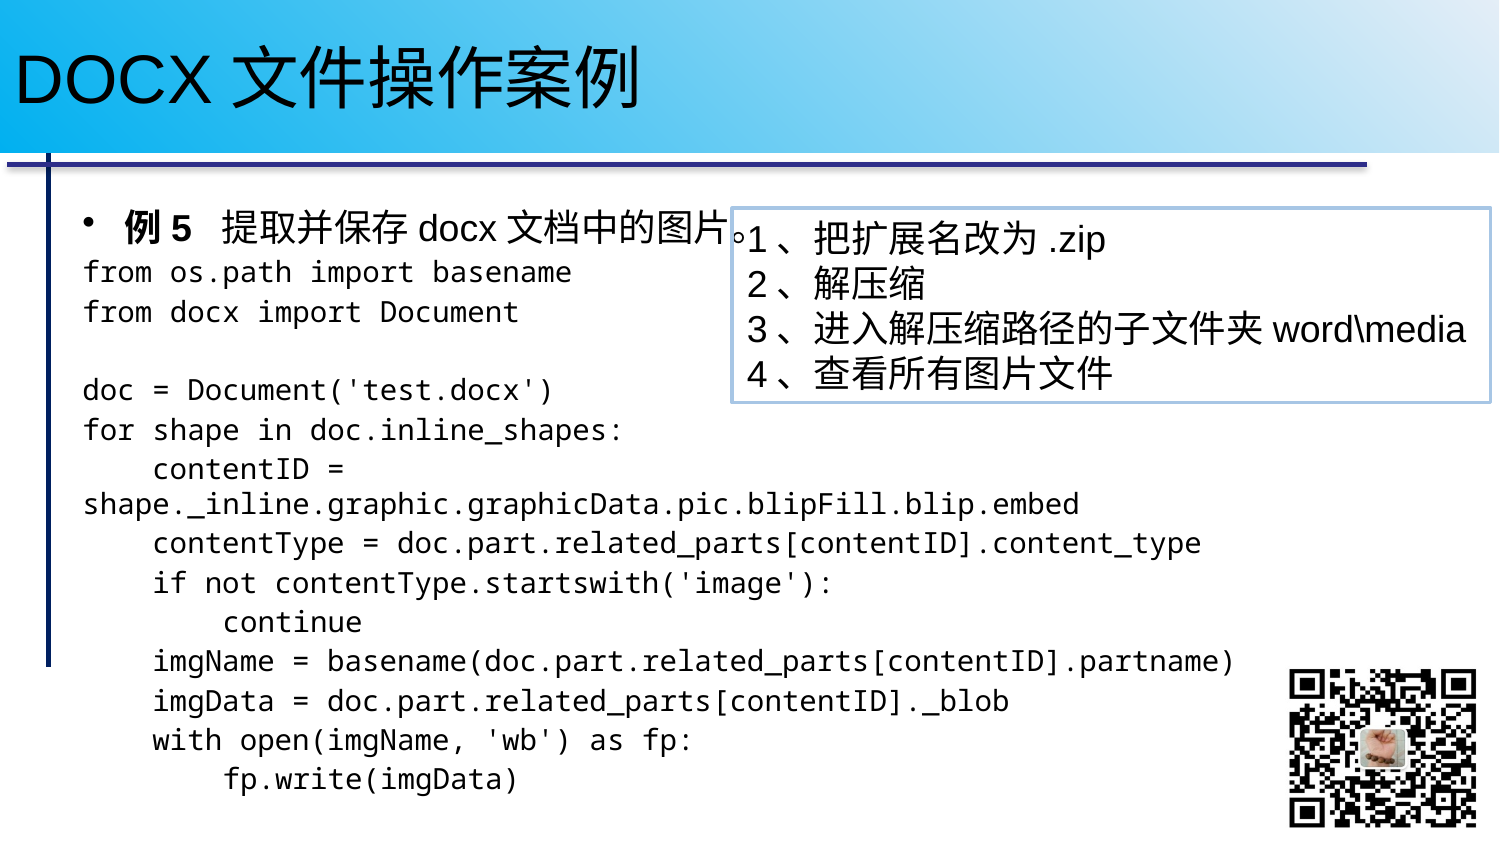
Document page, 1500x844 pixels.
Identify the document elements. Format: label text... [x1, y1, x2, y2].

text_box 1、把扩展名改为.zip 2、解压缩 3、进入解压缩路径的子文件夹word\media 4、查看所有图片文件 [732, 208, 1491, 403]
title DOCX文件操作案例 [0, 0, 1500, 153]
list 例5 提取并保存docx文档中的图片。 from os.path import basename from docx import Document doc = Document('test.docx') for shape in doc.inline_shapes: contentID = shape._inline.graphic.graphicData.pic.blipFill.blip.embed contentType = doc.part.related_parts[contentID].content_type if not contentType.startswith('image'): continue imgName = basename(doc.part.related_parts[contentID].partname) imgData = doc.part.related_parts[contentID]._blob with open(imgName, 'wb') as fp: fp.write(imgData) [67, 196, 1296, 755]
picture [1274, 656, 1491, 840]
